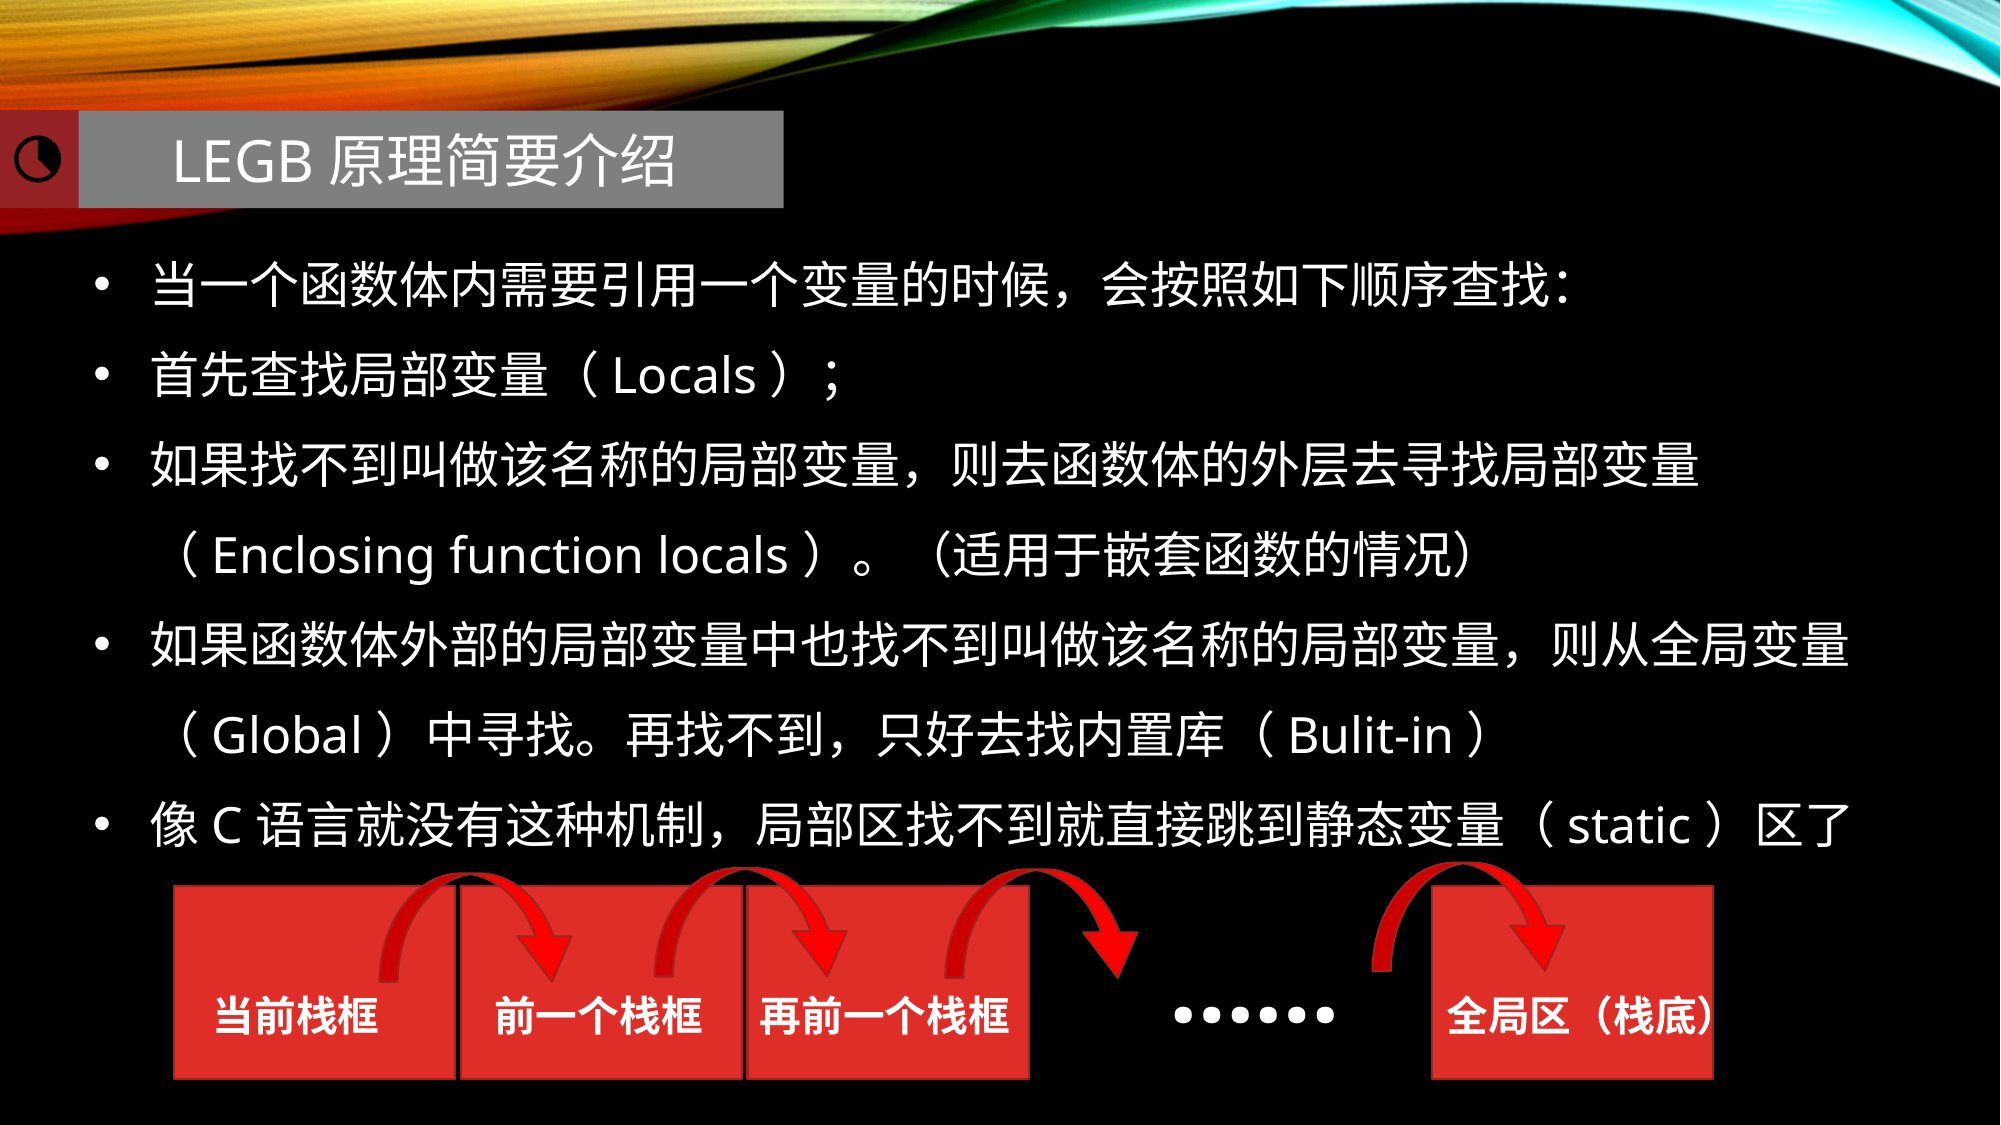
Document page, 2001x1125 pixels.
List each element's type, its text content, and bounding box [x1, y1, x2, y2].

text_box [944, 868, 1139, 979]
text_box [14, 135, 62, 183]
text_box [460, 885, 743, 1080]
text_box [1431, 1048, 1714, 1080]
text_box [0, 109, 82, 209]
text_box 再前一个栈框 [744, 982, 1078, 1048]
text_box [746, 885, 1030, 982]
text_box LEGB原理简要介绍 [156, 116, 833, 202]
text_box 当一个函数体内需要引用一个变量的时候，会按照如下顺序查找： 首先查找局部变量（Locals）； 如果找不到叫做该名称的局部变量，则去函数体的外层去寻找局部变量（Enclosing function locals）。（适用于嵌套函数的情况） 如果函数体外部的局部变量中也找不到叫做该名称的局部变量，则从全局变量（Global）中寻找。再找不到，只好去找内置库（Bulit-in） 像C语言就没有这种机制，局部区找不到就直接跳到静态变量（static）区了 [78, 216, 1935, 861]
text_box [378, 872, 573, 983]
text_box [653, 867, 848, 978]
text_box [173, 885, 456, 1080]
picture [0, 0, 2000, 237]
text_box [78, 110, 785, 209]
text_box 当前栈框 [197, 982, 431, 1048]
text_box [1431, 885, 1714, 982]
text_box 全局区（栈底） [1450, 982, 1765, 1048]
text_box …… [1154, 914, 1450, 1050]
text_box 前一个栈框 [479, 982, 744, 1048]
text_box [746, 1048, 1030, 1080]
text_box [1383, 861, 1566, 973]
